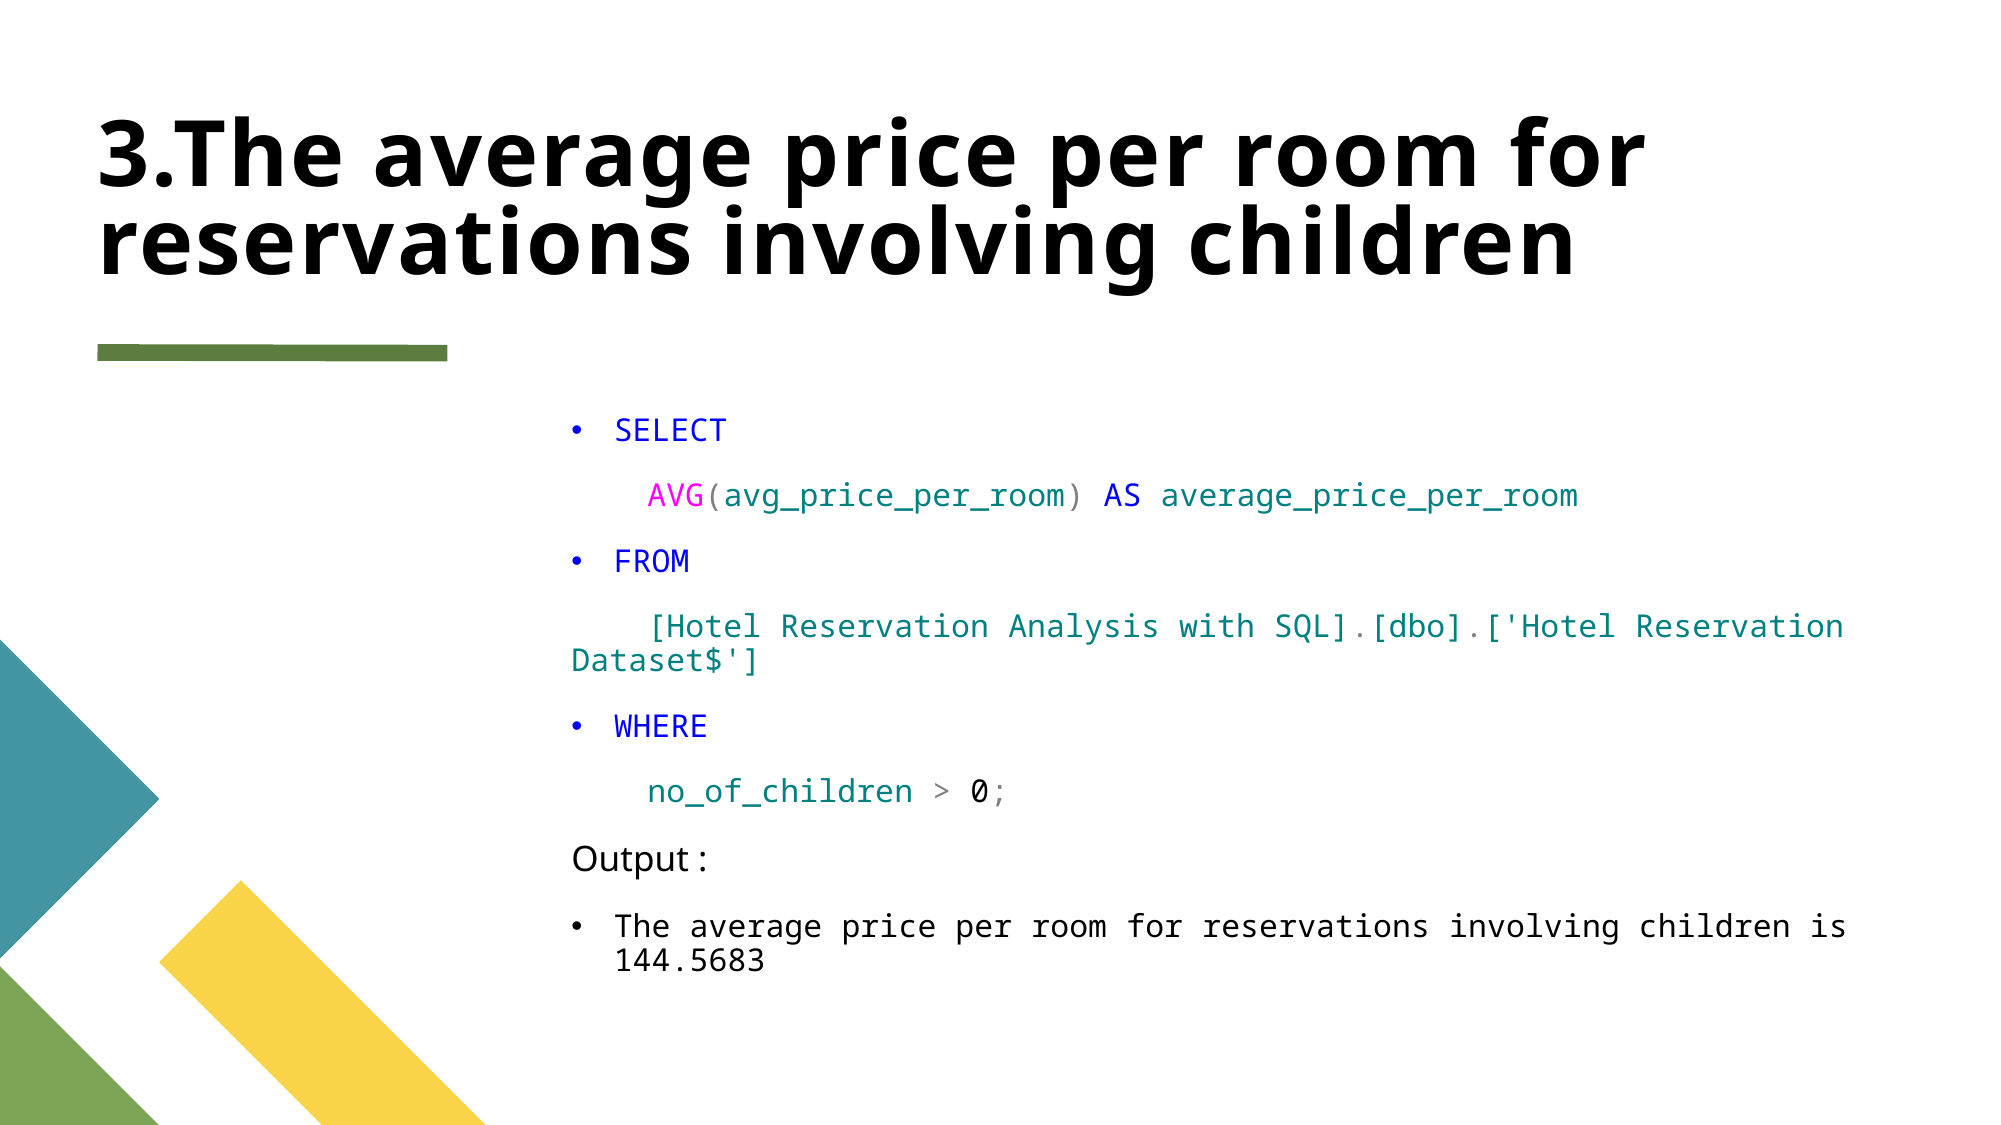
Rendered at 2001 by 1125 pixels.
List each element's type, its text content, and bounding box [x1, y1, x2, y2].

list SELECT AVG(avg_price_per_room) AS average_price_per_room FROM [Hotel Reservation Analysis with SQL].[dbo].['Hotel Reservation Dataset$'] WHERE no_of_children > 0; Output : The average price per room for reservations involving children is 144.5683 [571, 376, 1853, 984]
title 3.The average price per room for reservations involving children [97, 16, 1882, 293]
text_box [0, 639, 486, 1125]
